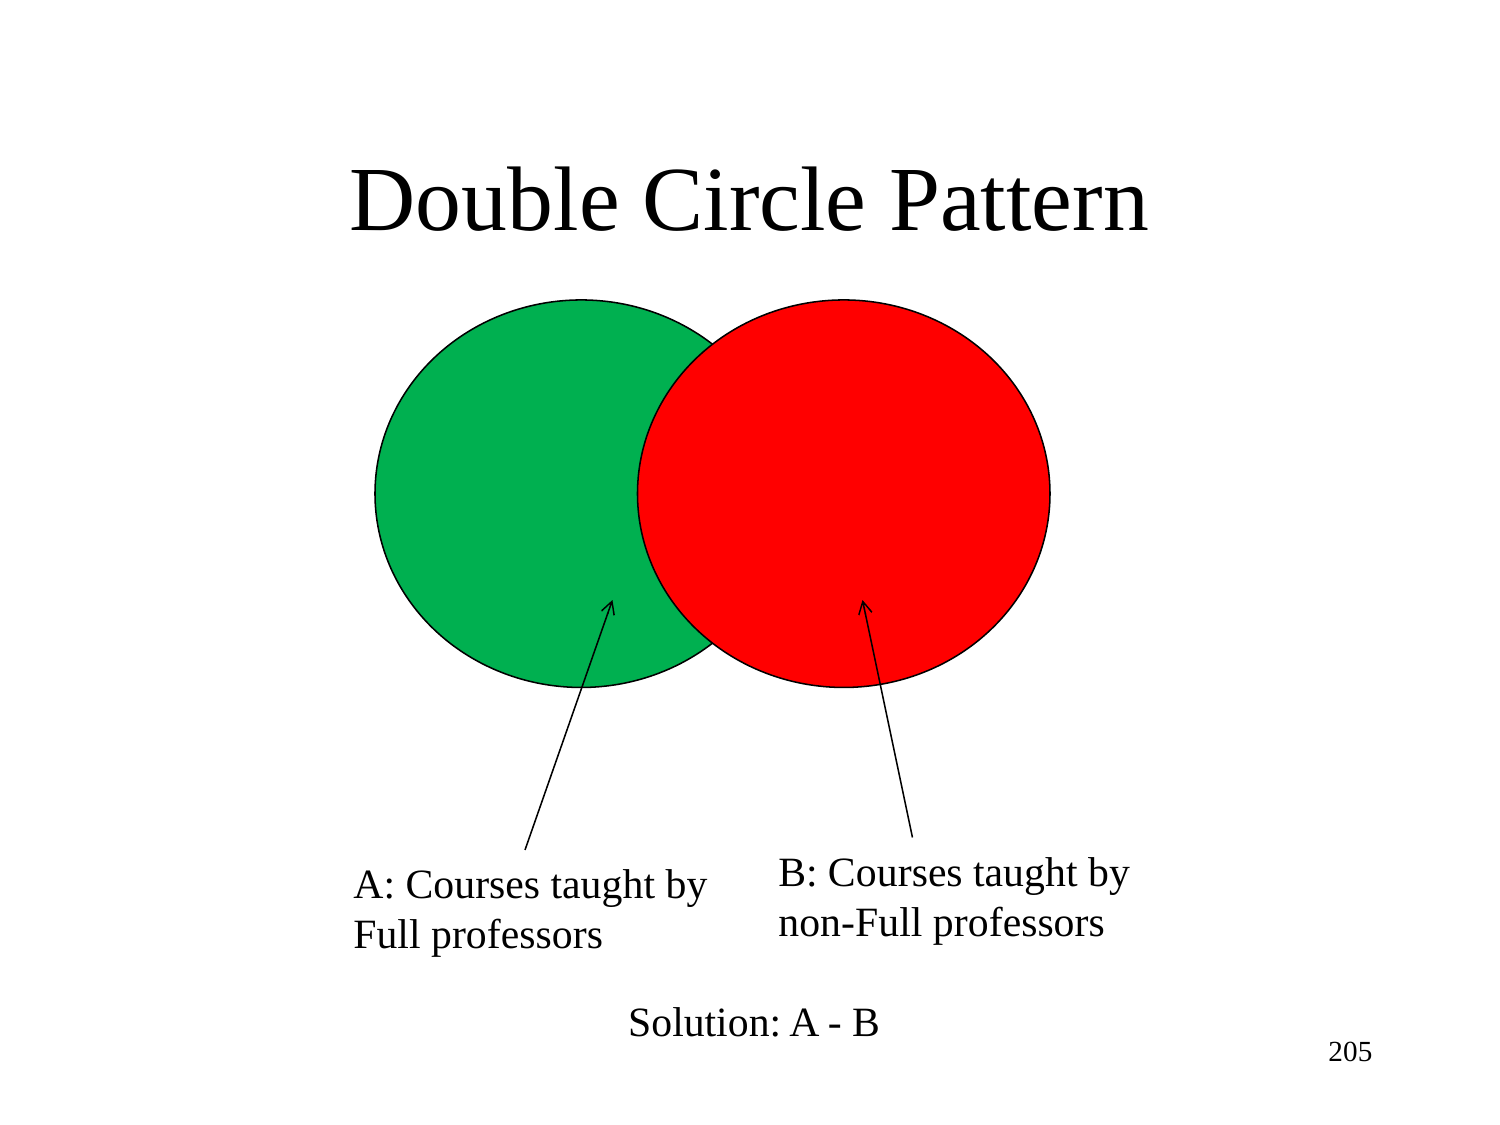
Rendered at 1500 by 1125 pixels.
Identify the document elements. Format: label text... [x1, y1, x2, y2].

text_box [524, 599, 613, 851]
title Double Circle Pattern [112, 99, 1388, 288]
text_box [637, 299, 1051, 688]
slide_number 205 [1074, 1024, 1388, 1101]
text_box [862, 599, 913, 838]
text_box [375, 299, 712, 685]
text_box B: Courses taught by non-Full professors [763, 837, 1156, 953]
text_box A: Courses taught by Full professors [338, 849, 734, 965]
text_box Solution: A - B [613, 987, 896, 1053]
